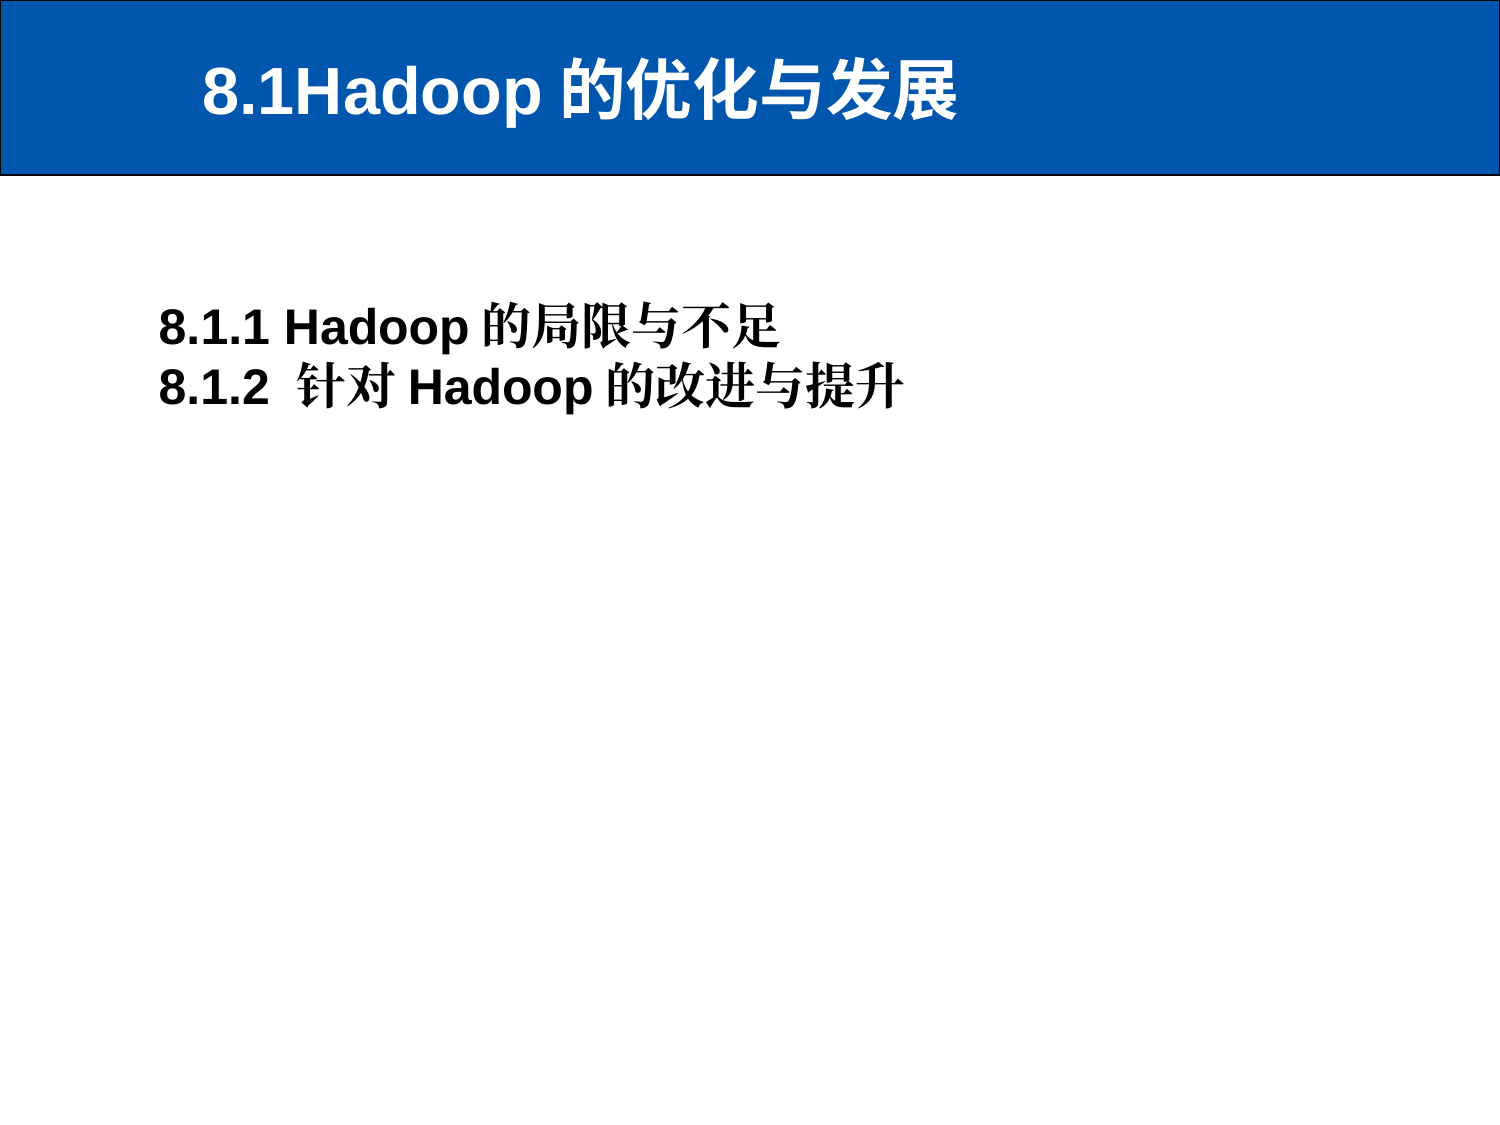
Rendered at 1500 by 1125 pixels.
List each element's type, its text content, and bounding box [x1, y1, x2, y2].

text_box 8.1.1 Hadoop的局限与不足 8.1.2 针对Hadoop的改进与提升 [144, 287, 921, 423]
title 8.1Hadoop的优化与发展 [187, 12, 1500, 163]
